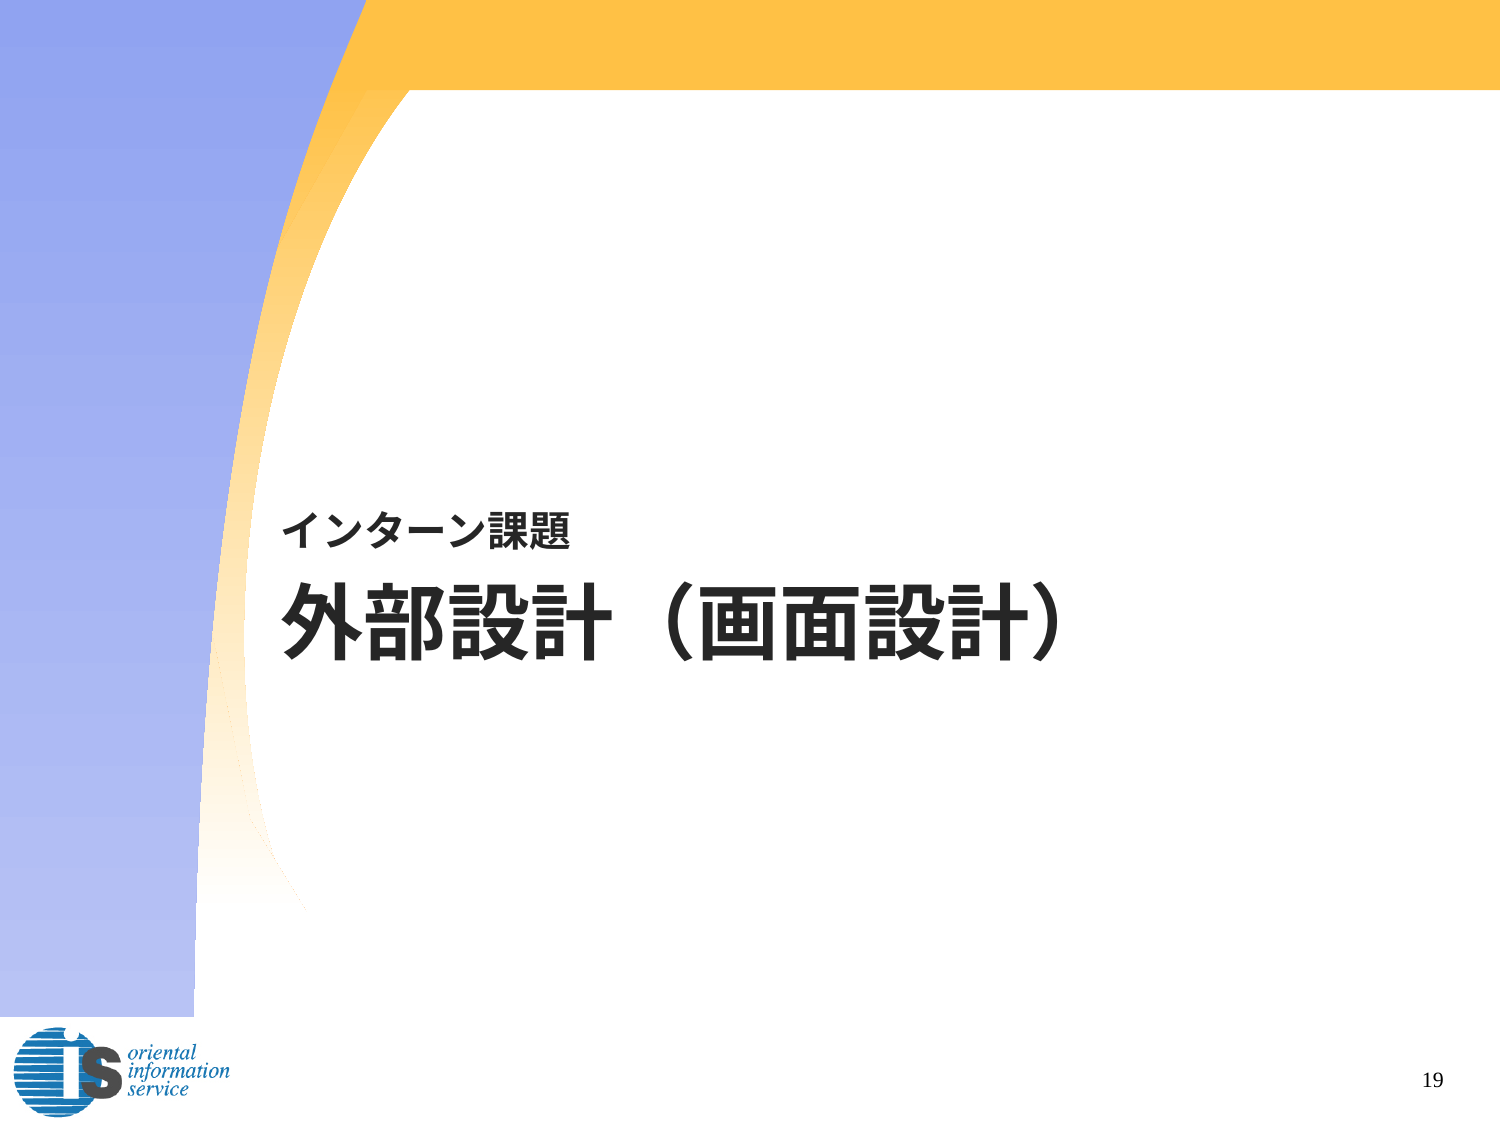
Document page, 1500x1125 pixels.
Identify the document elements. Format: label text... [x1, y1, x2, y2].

list インターン課題 [265, 437, 1459, 563]
slide_number 19 [1187, 1058, 1459, 1103]
picture [0, 1017, 235, 1125]
title 外部設計（画面設計） [265, 563, 1457, 787]
